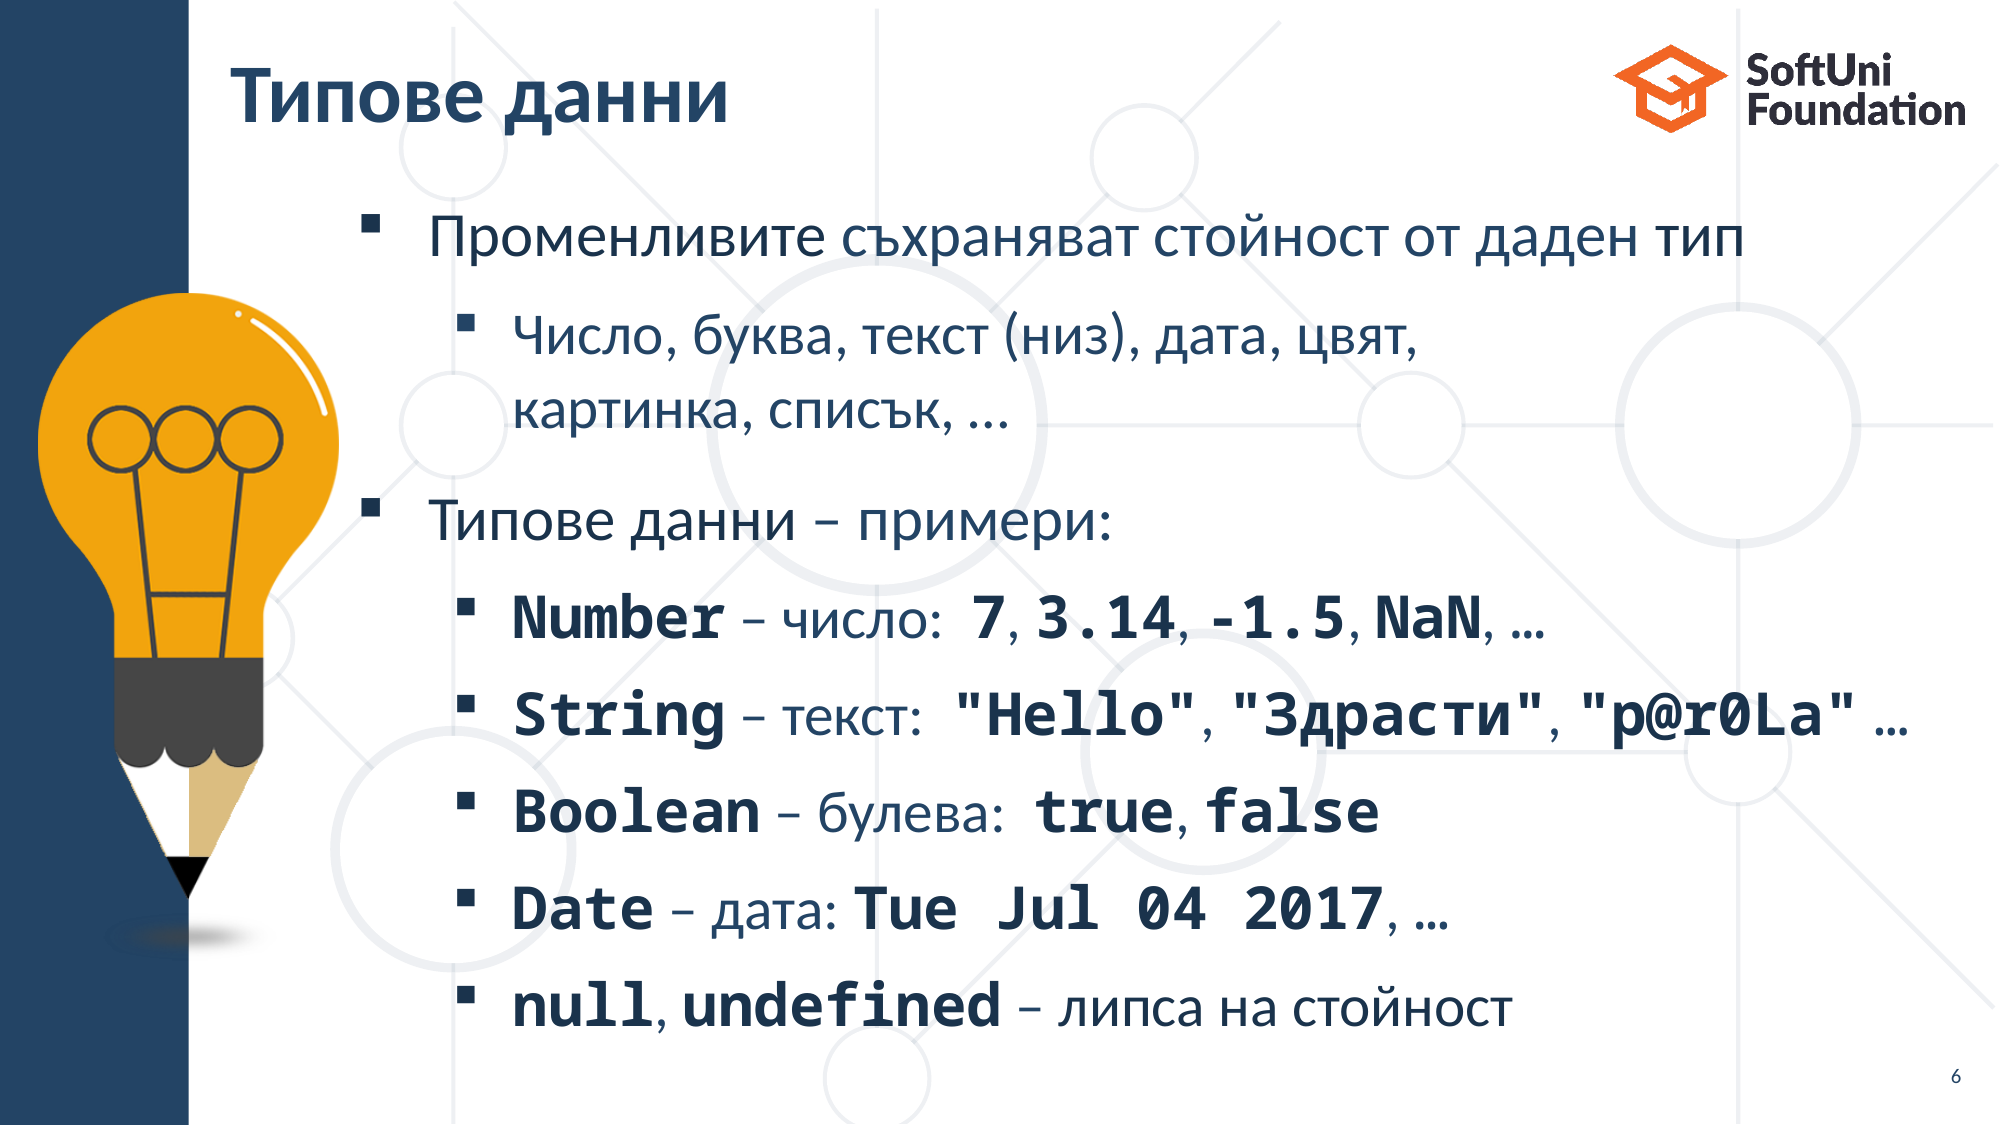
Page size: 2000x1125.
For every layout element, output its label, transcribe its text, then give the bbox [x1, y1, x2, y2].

picture [1613, 44, 1965, 133]
slide_number 6 [1896, 1049, 1968, 1101]
picture [38, 293, 338, 961]
list Променливите съхраняват стойност от даден тип Число, буква, текст (низ), дата, цвят, картинка, списък, … Типове данни – примери: Number – число: 7, 3.14, -1.5, NaN, … String – текст: "Hello", "Здрасти", "p@r0La" … Boolean – булева: true, false Date – дата: Tue Jul 04 2017, … null, undefined – липса на стойност [338, 183, 1968, 1050]
title Типове данни [212, 16, 1591, 162]
